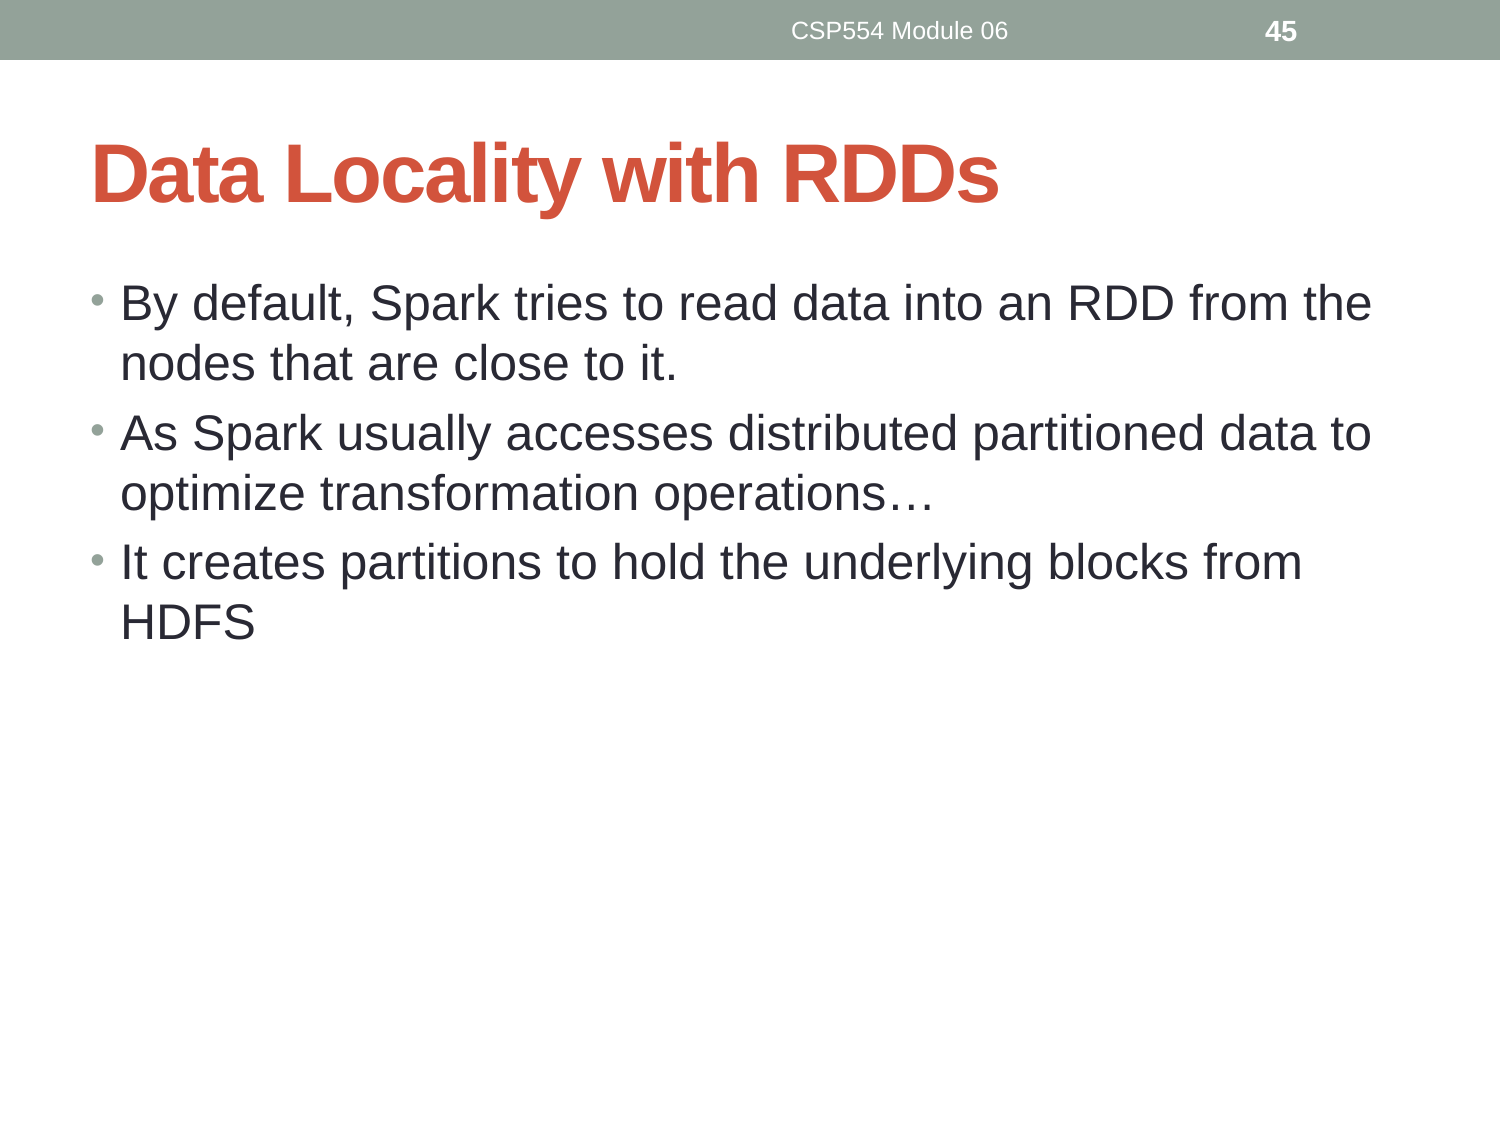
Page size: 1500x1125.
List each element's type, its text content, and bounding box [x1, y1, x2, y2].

slide_number 45 [1250, 3, 1425, 57]
footer CSP554 Module 06 [562, 3, 1238, 57]
list By default, Spark tries to read data into an RDD from the nodes that are close to it. As Spark usually accesses distributed partitioned data to optimize transformation operations… It creates partitions to hold the underlying blocks from HDFS [75, 262, 1425, 1063]
title Data Locality with RDDs [75, 87, 1425, 250]
